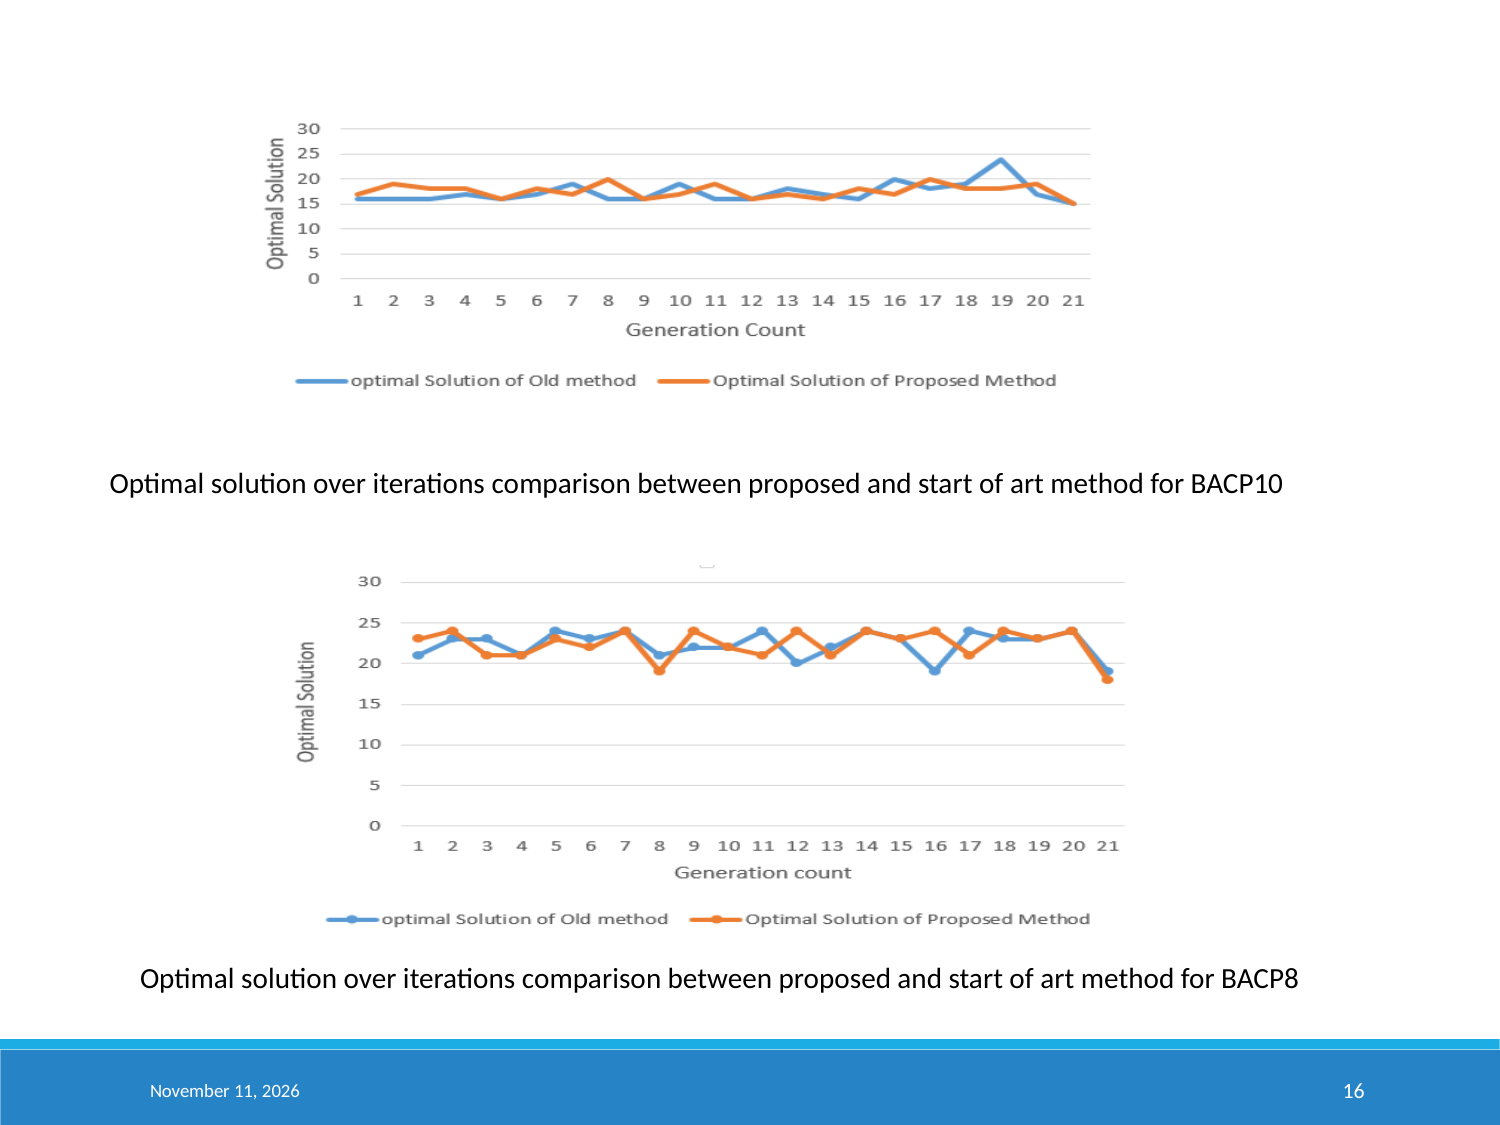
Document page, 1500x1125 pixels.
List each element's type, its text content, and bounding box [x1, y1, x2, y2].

picture [273, 564, 1142, 940]
picture [250, 18, 1108, 401]
slide_number 16 [1218, 1059, 1380, 1120]
text_box Optimal solution over iterations comparison between proposed and start of art method for BACP8 [125, 951, 1315, 1002]
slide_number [135, 1059, 440, 1120]
text_box Optimal solution over iterations comparison between proposed and start of art method for BACP10 [94, 457, 1299, 507]
